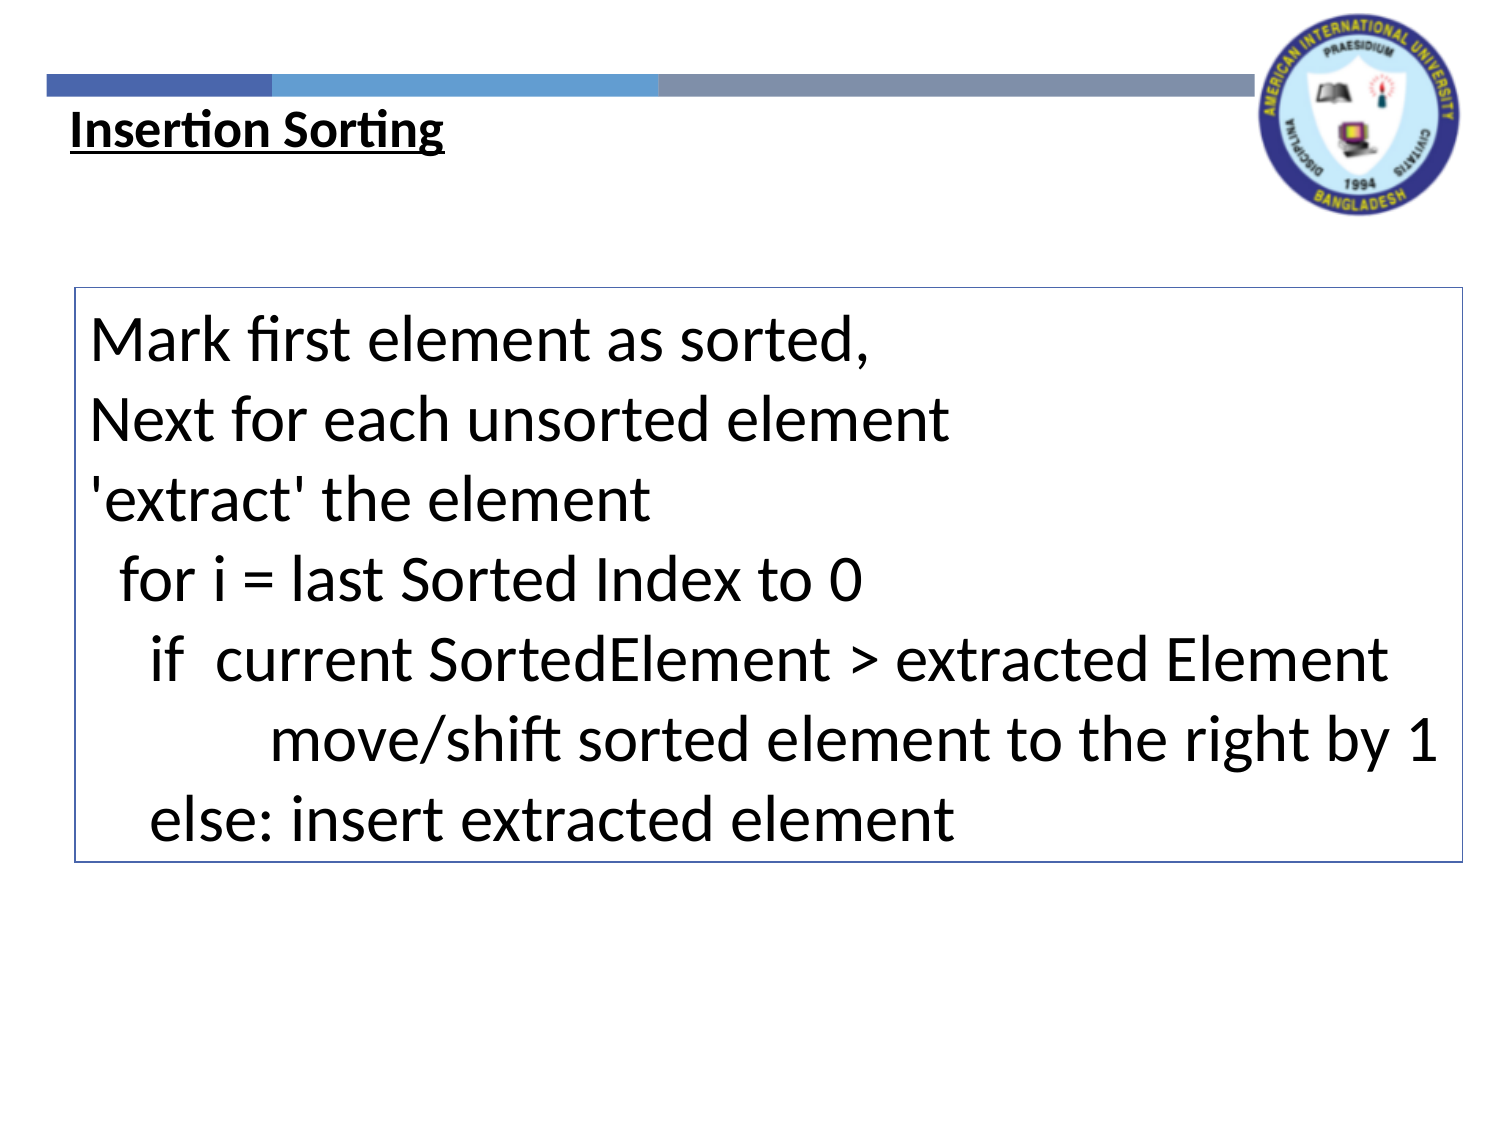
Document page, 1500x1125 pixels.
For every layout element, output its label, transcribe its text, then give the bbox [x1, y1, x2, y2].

text_box Mark first element as sorted, Next for each unsorted element 'extract' the element for i = last Sorted Index to 0 if current SortedElement > extracted Element move/shift sorted element to the right by 1 else: insert extracted element [75, 287, 1463, 862]
picture [1254, 9, 1465, 221]
text_box Insertion Sorting [55, 85, 1129, 167]
